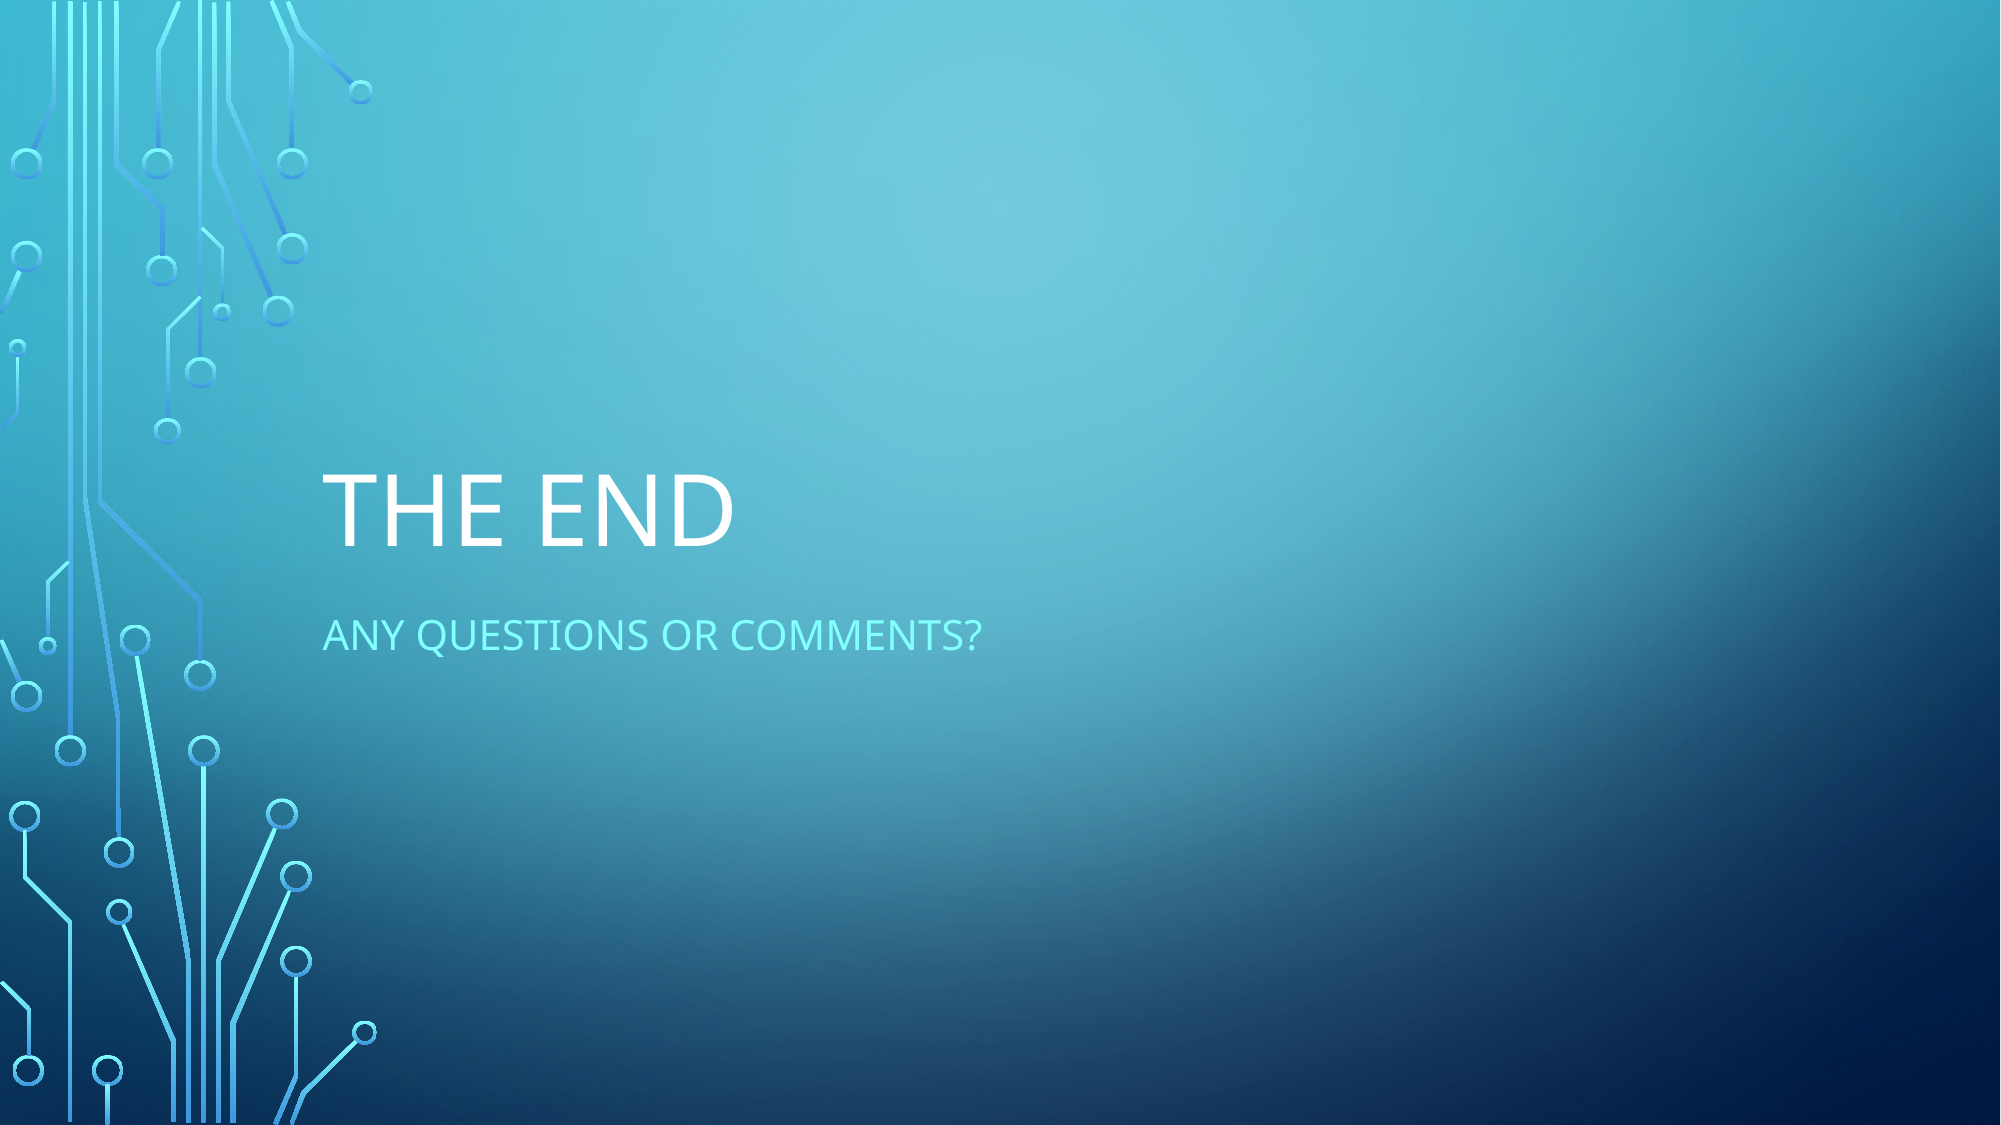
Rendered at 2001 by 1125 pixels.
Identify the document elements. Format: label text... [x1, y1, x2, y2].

subtitle Any questıons or comments? [307, 590, 1750, 863]
title The end [307, 184, 1750, 576]
